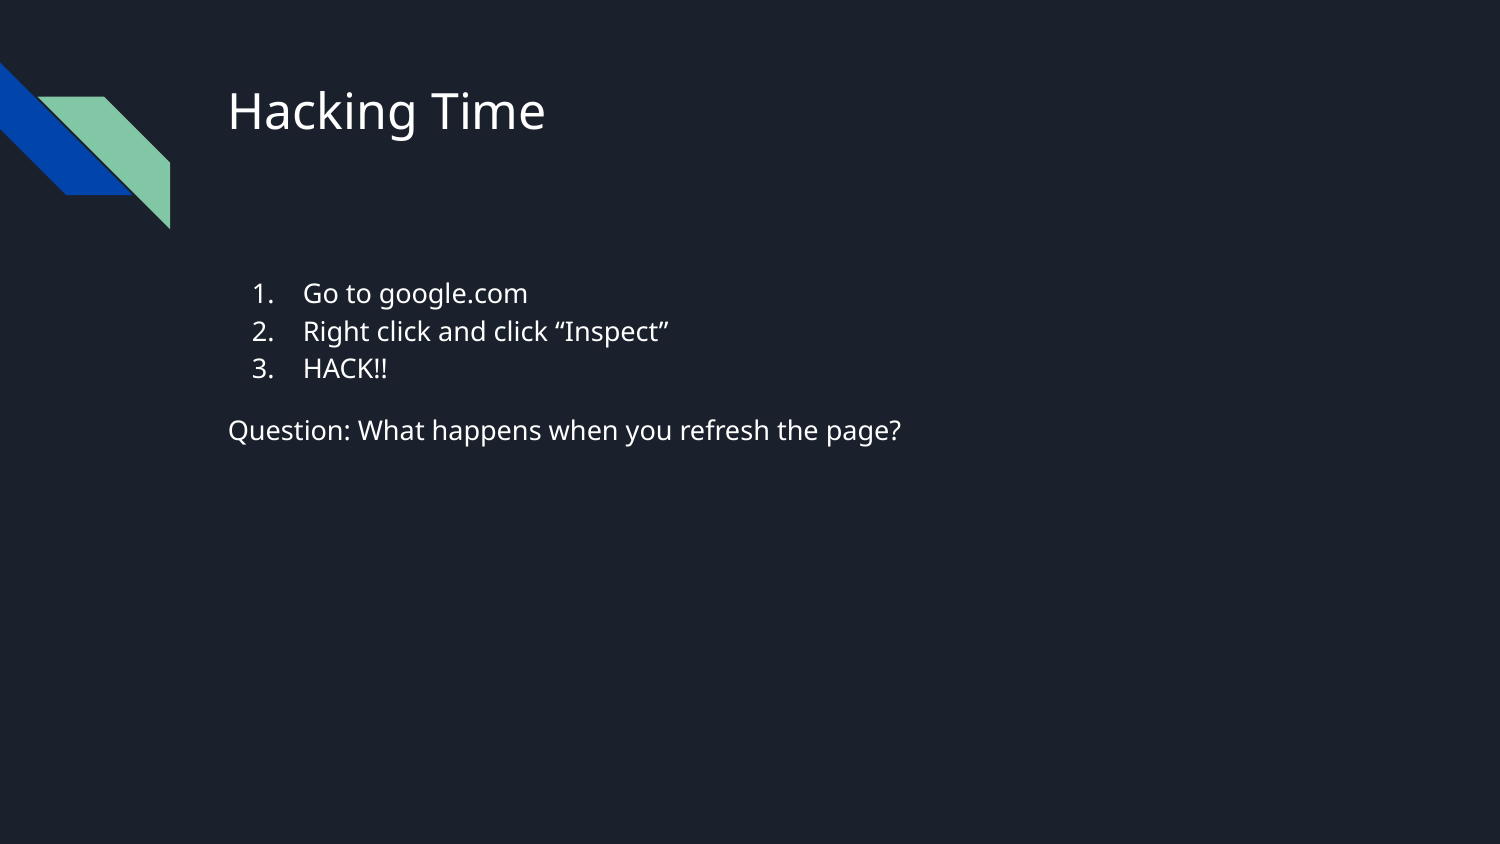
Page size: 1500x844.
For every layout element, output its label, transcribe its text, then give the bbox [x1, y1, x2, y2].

list Go to google.com Right click and click “Inspect” HACK!! Question: What happens when you refresh the page? [212, 257, 1368, 735]
title Hacking Time [212, 64, 1368, 215]
